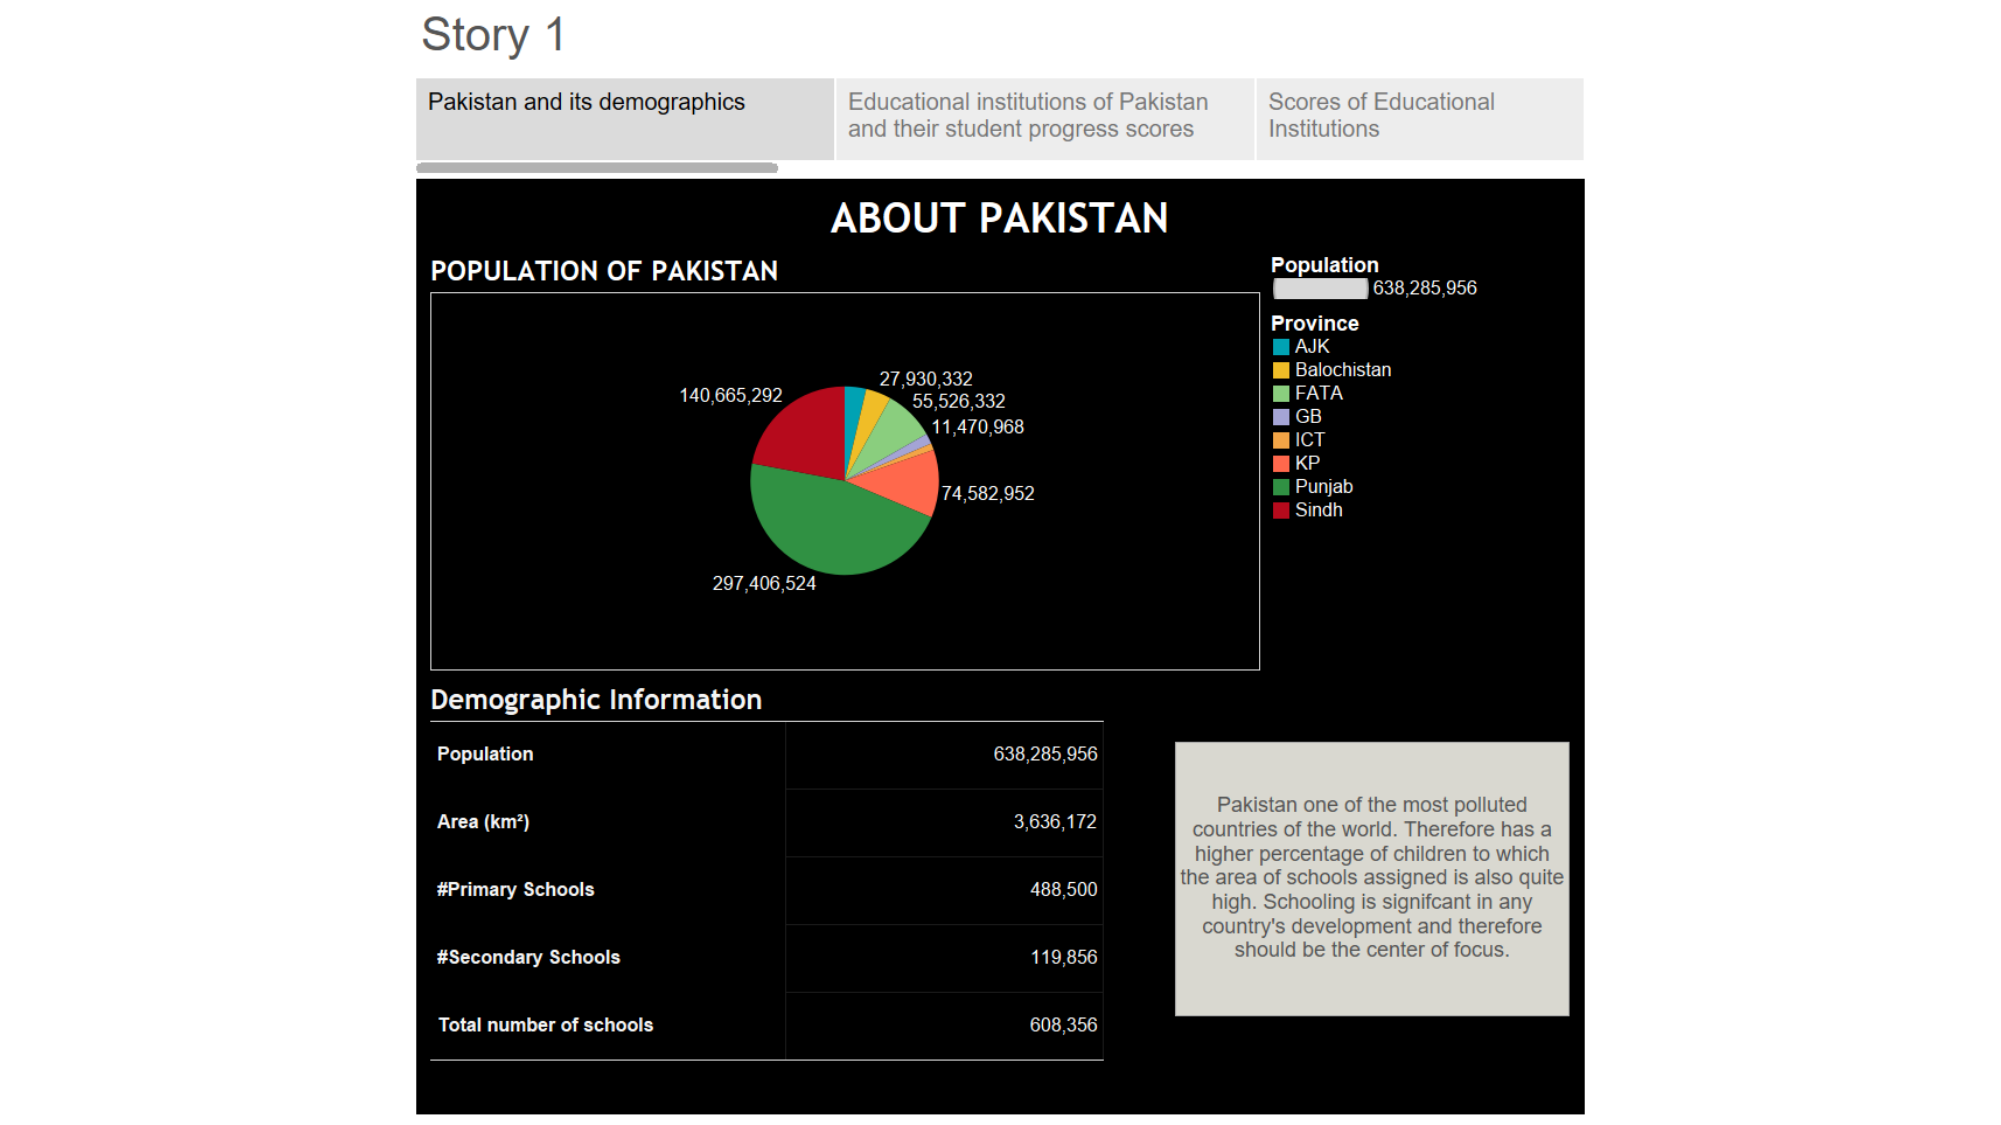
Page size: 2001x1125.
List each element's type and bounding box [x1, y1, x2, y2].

picture [407, 0, 1593, 1125]
